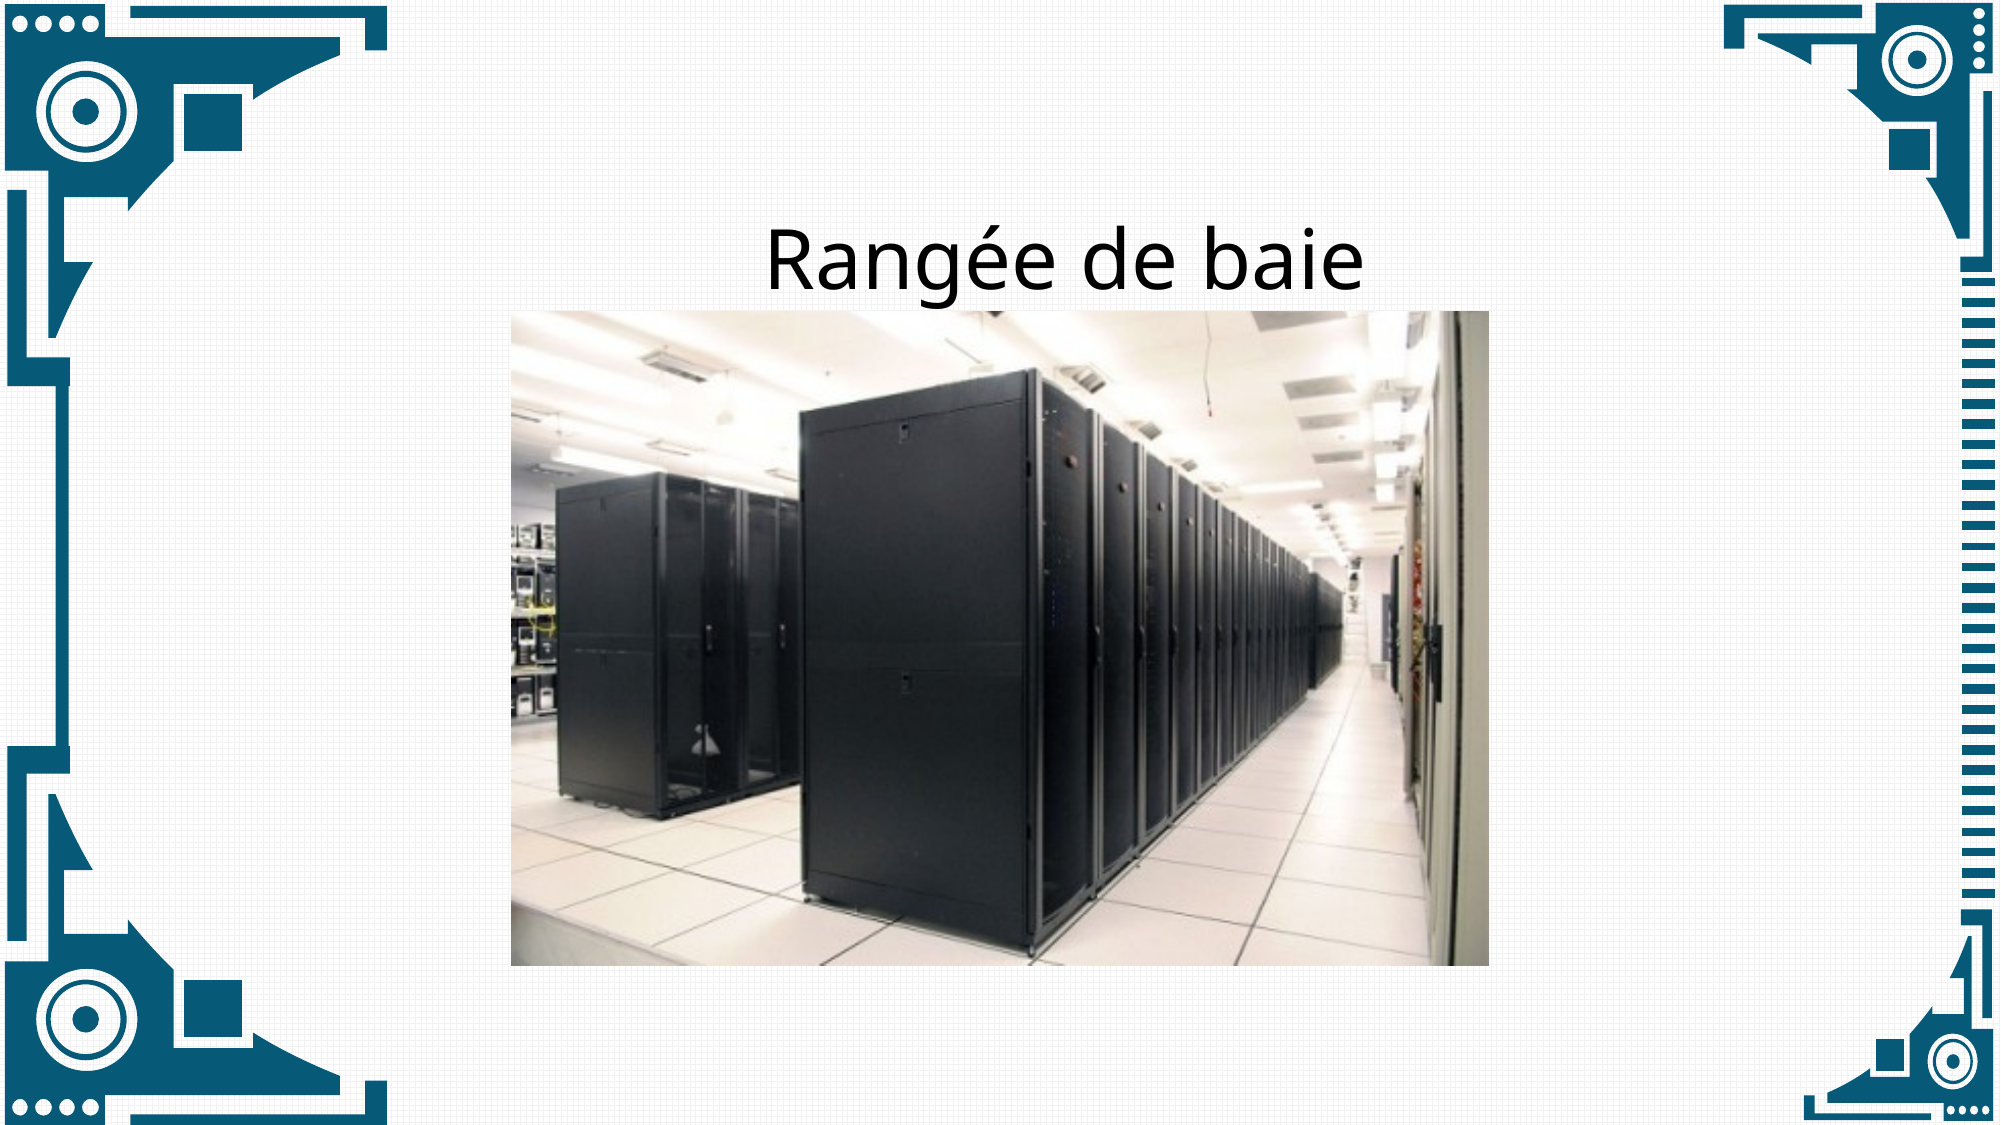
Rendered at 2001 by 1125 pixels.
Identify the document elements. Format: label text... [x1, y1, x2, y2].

title Rangée de baie [243, 112, 1887, 400]
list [511, 311, 1489, 966]
